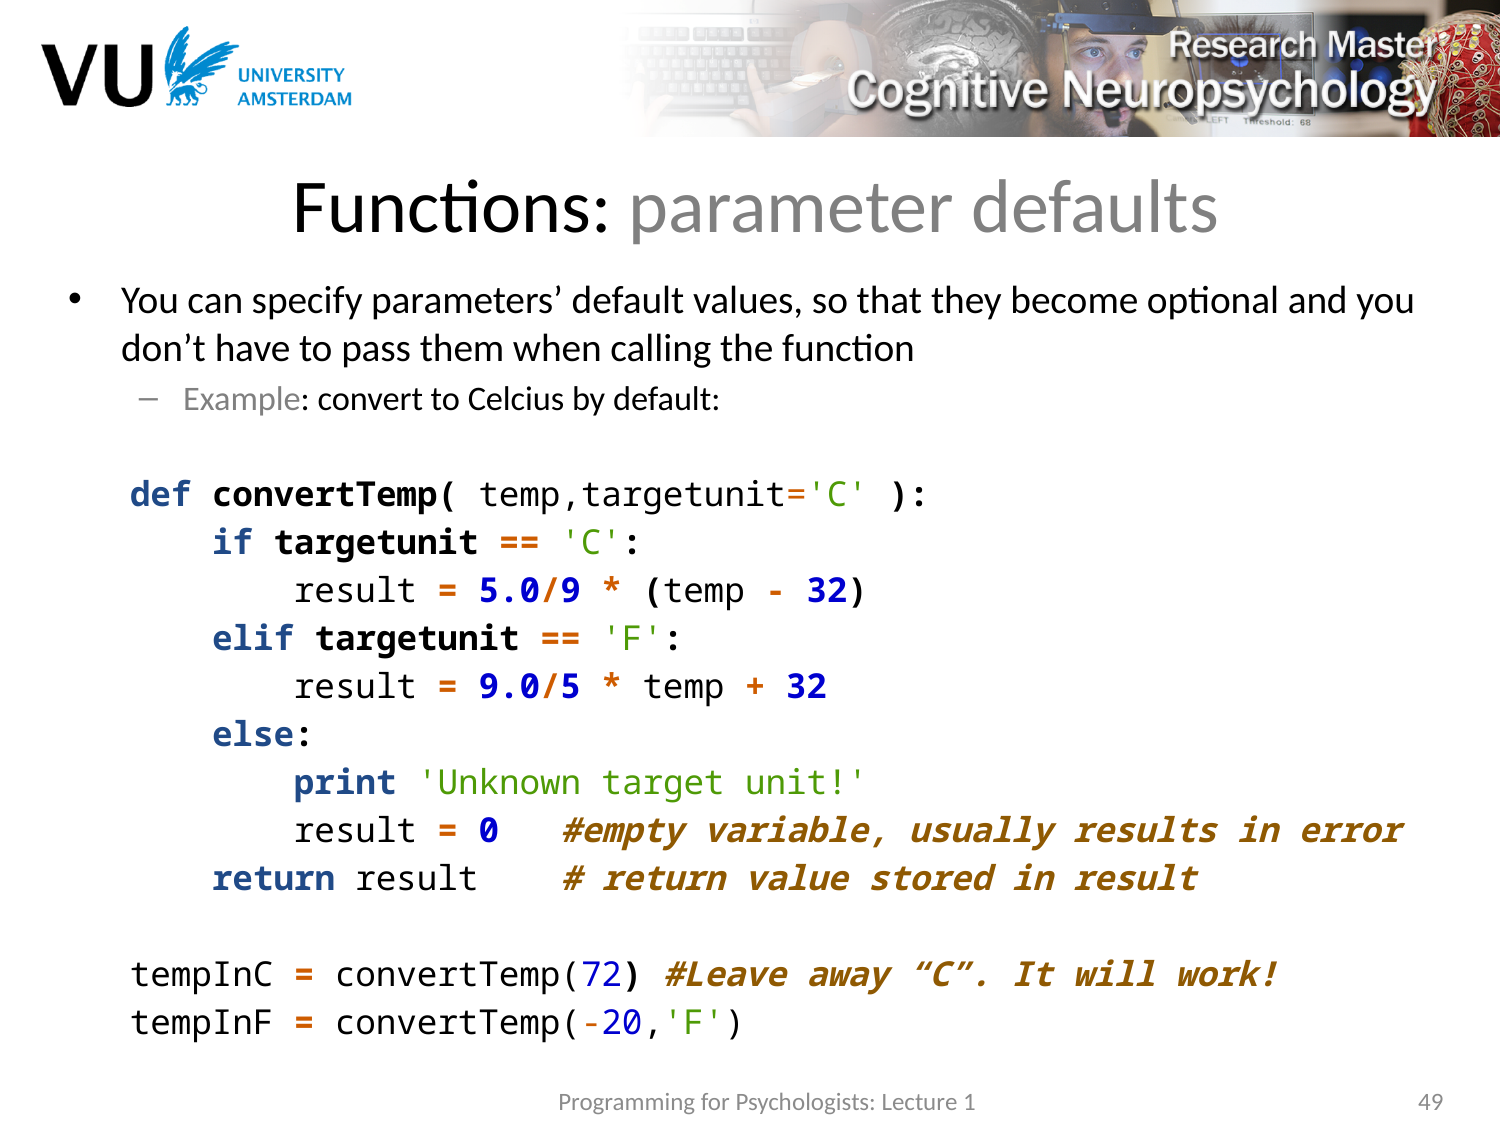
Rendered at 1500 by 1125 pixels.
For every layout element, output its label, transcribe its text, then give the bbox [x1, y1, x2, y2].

list You can specify parameters’ default values, so that they become optional and you don’t have to pass them when calling the function Example: convert to Celcius by default: def convertTemp( temp,targetunit='C' ): if targetunit == 'C': result = 5.0/9 * (temp - 32) elif targetunit == 'F': result = 9.0/5 * temp + 32 else: print 'Unknown target unit!' result = 0 #empty variable, usually results in error return result # return value stored in result tempInC = convertTemp(72) #Leave away “C”. It will work! tempInF = convertTemp(-20,'F') [53, 267, 1459, 1071]
footer Programming for Psychologists: Lecture 1 [277, 1082, 1258, 1118]
picture [0, 0, 1500, 137]
title Functions: parameter defaults [53, 149, 1459, 256]
slide_number 49 [1269, 1082, 1459, 1118]
